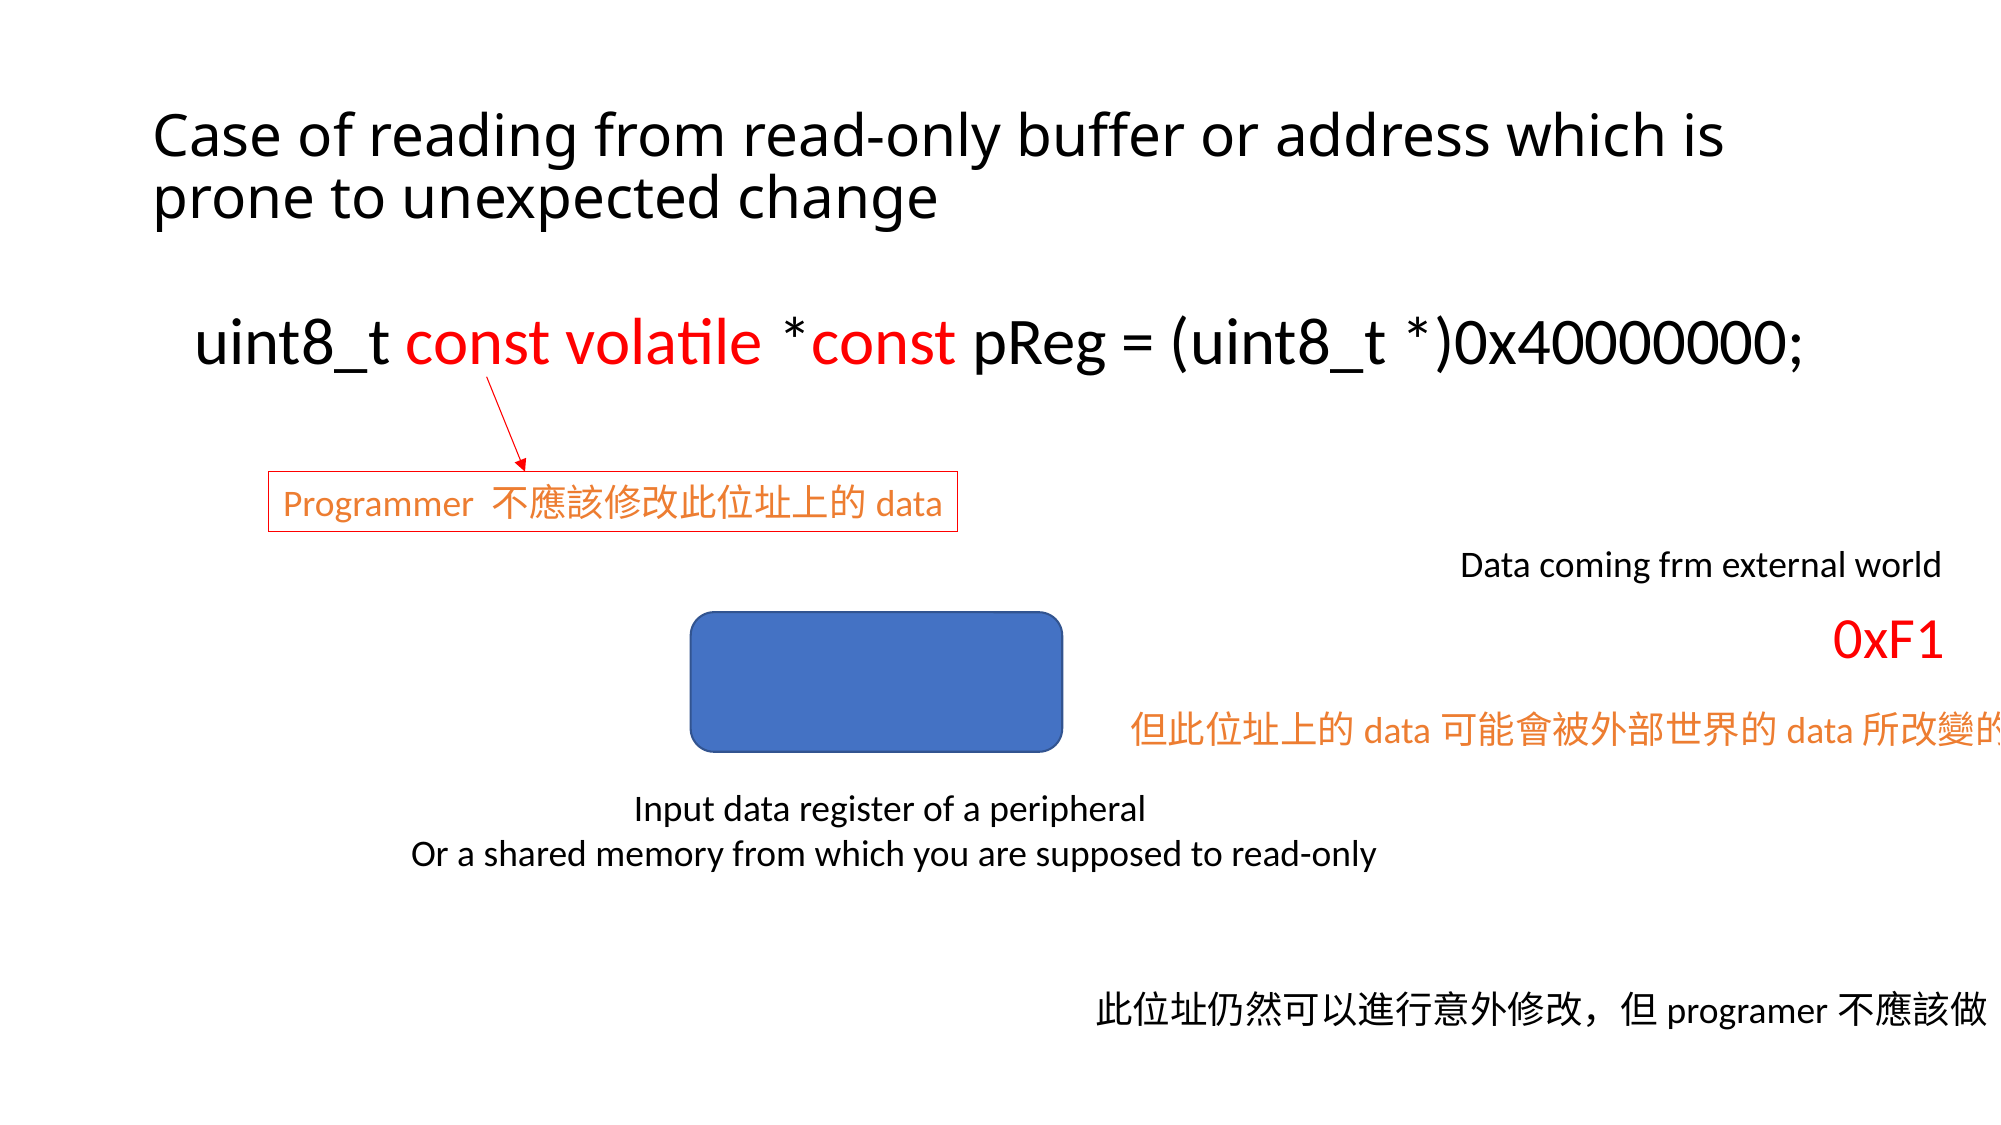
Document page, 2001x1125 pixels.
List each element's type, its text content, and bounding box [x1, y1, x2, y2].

text_box Input data register of a peripheral Or a shared memory from which you are supposed to read-only [396, 776, 1393, 882]
text_box Programmer 不應該修改此位址上的data [268, 471, 958, 532]
title Case of reading from read-only buffer or address which is prone to unexpected change [137, 59, 1863, 278]
text_box Data coming frm external world [1445, 532, 1958, 592]
text_box 0xF1 [1818, 592, 1960, 678]
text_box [486, 376, 525, 472]
list uint8_t const volatile *const pReg = (uint8_t *)0x40000000; [137, 299, 1863, 1014]
text_box 此位址仍然可以進行意外修改，但programer不應該做 [1080, 978, 2000, 1039]
text_box 但此位址上的data可能會被外部世界的data所改變的 [1115, 698, 2000, 759]
text_box [689, 611, 1064, 753]
